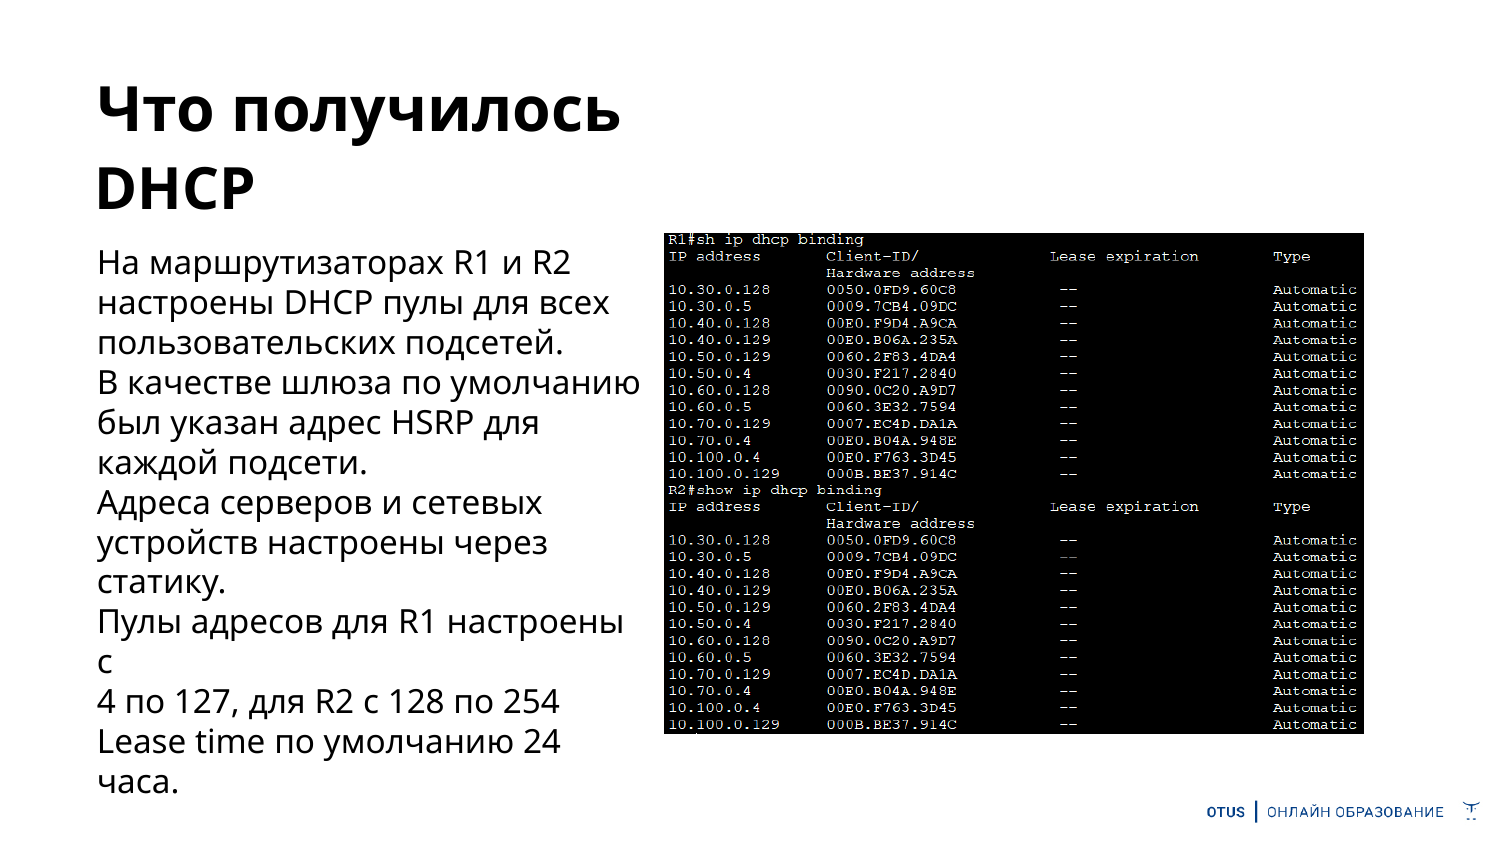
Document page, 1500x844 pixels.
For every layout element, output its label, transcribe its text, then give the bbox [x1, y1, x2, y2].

text_box На маршрутизаторах R1 и R2 настроены DHCP пулы для всех пользовательских подсетей. В качестве шлюза по умолчанию был указан адрес HSRP для каждой подсети. Адреса серверов и сетевых устройств настроены через статику. Пулы адресов для R1 настроены с 4 по 127, для R2 с 128 по 254 Lease time по умолчанию 24 часа. [82, 233, 664, 808]
text_box DHCP [80, 144, 271, 229]
picture [0, 0, 1500, 844]
title Что получилось [82, 54, 1480, 234]
